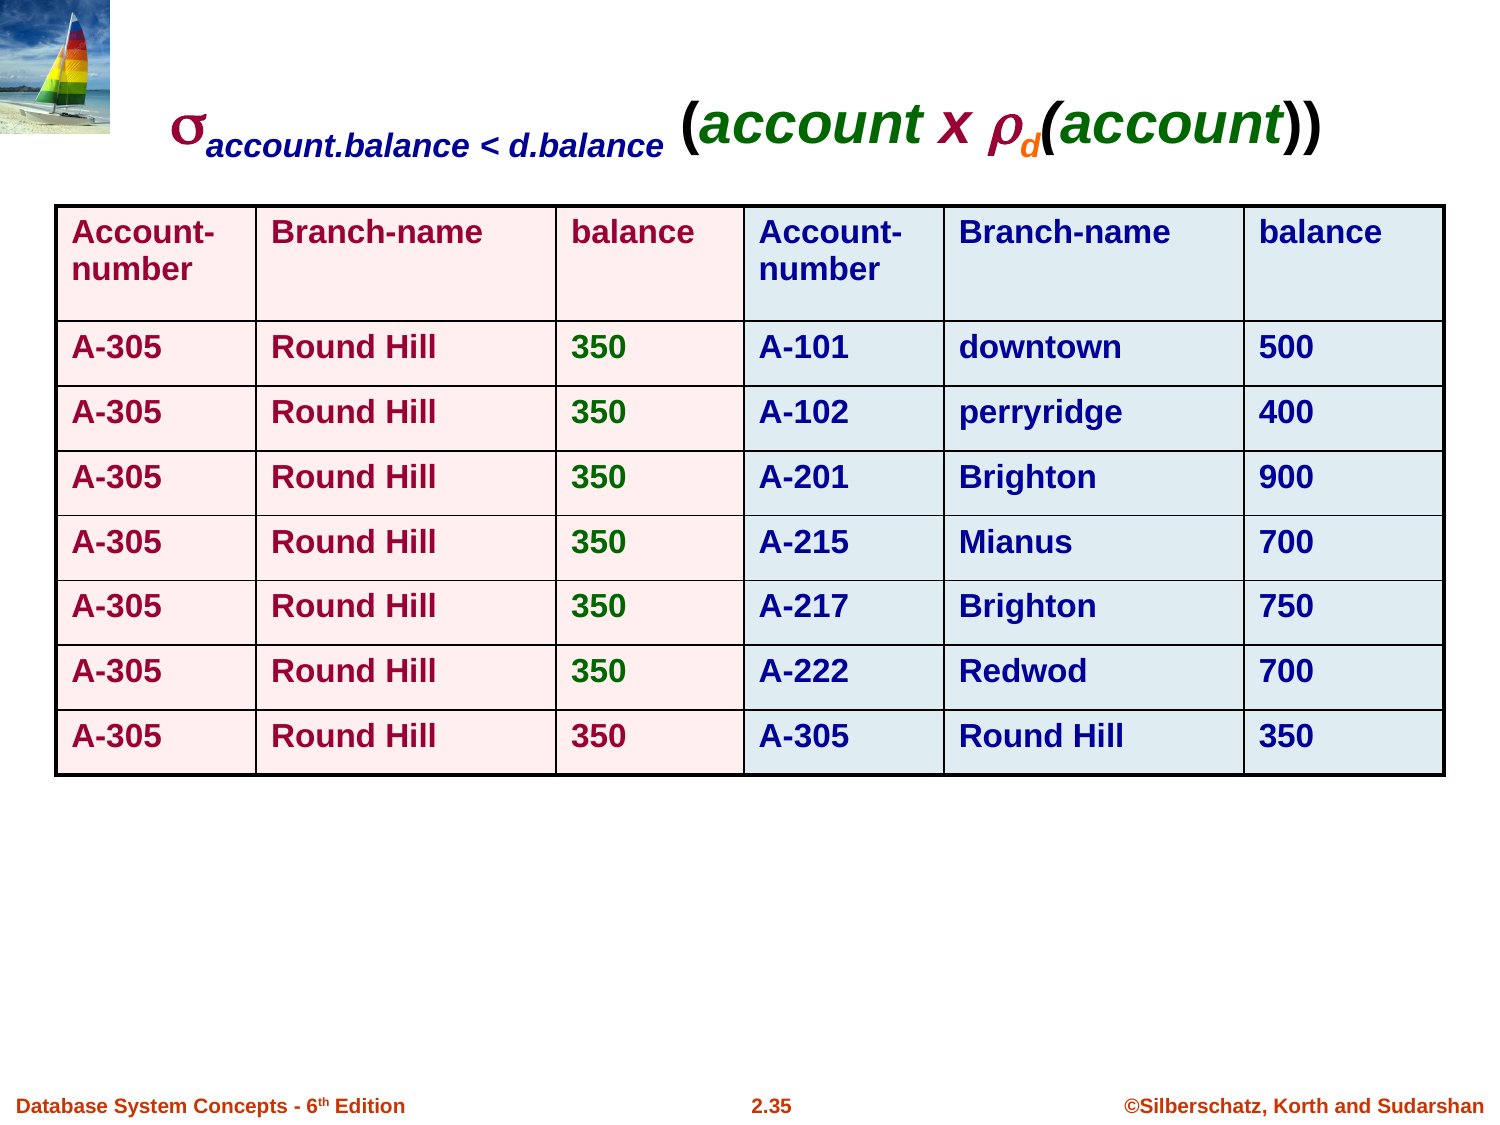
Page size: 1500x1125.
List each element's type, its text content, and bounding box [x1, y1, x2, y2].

table_cell A-201 [745, 452, 943, 515]
table_cell 350 [557, 581, 743, 644]
table_cell A-305 [58, 516, 255, 580]
table_cell Redwod [945, 646, 1243, 709]
table_header balance [557, 208, 743, 320]
table_cell A-222 [745, 646, 943, 709]
table_cell 500 [1245, 322, 1442, 385]
table_cell Mianus [945, 516, 1243, 580]
table_cell A-305 [58, 646, 255, 709]
table_cell A-217 [745, 581, 943, 644]
table_cell 350 [557, 516, 743, 580]
table_cell perryridge [945, 387, 1243, 450]
text_box account.balance < d.balance (account x d(account)) [155, 77, 1338, 172]
table_cell A-305 [58, 387, 255, 450]
table_cell 350 [557, 711, 743, 773]
table_cell Round Hill [257, 581, 555, 644]
table_cell Round Hill [945, 711, 1243, 773]
table_cell 700 [1245, 646, 1442, 709]
table_cell 400 [1245, 387, 1442, 450]
table_cell Round Hill [257, 322, 555, 385]
table_cell 750 [1245, 581, 1442, 644]
table_cell A-305 [745, 711, 943, 773]
table_cell 350 [557, 322, 743, 385]
table_cell A-305 [58, 322, 255, 385]
table_cell A-215 [745, 516, 943, 580]
table_cell Round Hill [257, 387, 555, 450]
table_cell A-305 [58, 581, 255, 644]
table_header Branch-name [257, 208, 555, 320]
table_cell Round Hill [257, 646, 555, 709]
table_cell Brighton [945, 452, 1243, 515]
table_cell 900 [1245, 452, 1442, 515]
table_cell Brighton [945, 581, 1243, 644]
table_cell A-305 [58, 452, 255, 515]
table_cell 350 [1245, 711, 1442, 773]
table_cell A-305 [58, 711, 255, 773]
table_cell 350 [557, 646, 743, 709]
picture [0, 0, 110, 134]
table_cell 350 [557, 387, 743, 450]
table_header Account-number [58, 208, 255, 320]
table_cell 700 [1245, 516, 1442, 580]
table_header Branch-name [945, 208, 1243, 320]
table_cell 350 [557, 452, 743, 515]
table_cell Round Hill [257, 452, 555, 515]
table_cell downtown [945, 322, 1243, 385]
table_header balance [1245, 208, 1442, 320]
table_cell Round Hill [257, 516, 555, 580]
table_cell A-101 [745, 322, 943, 385]
table_cell Round Hill [257, 711, 555, 773]
table_header Account-number [745, 208, 943, 320]
table_cell A-102 [745, 387, 943, 450]
